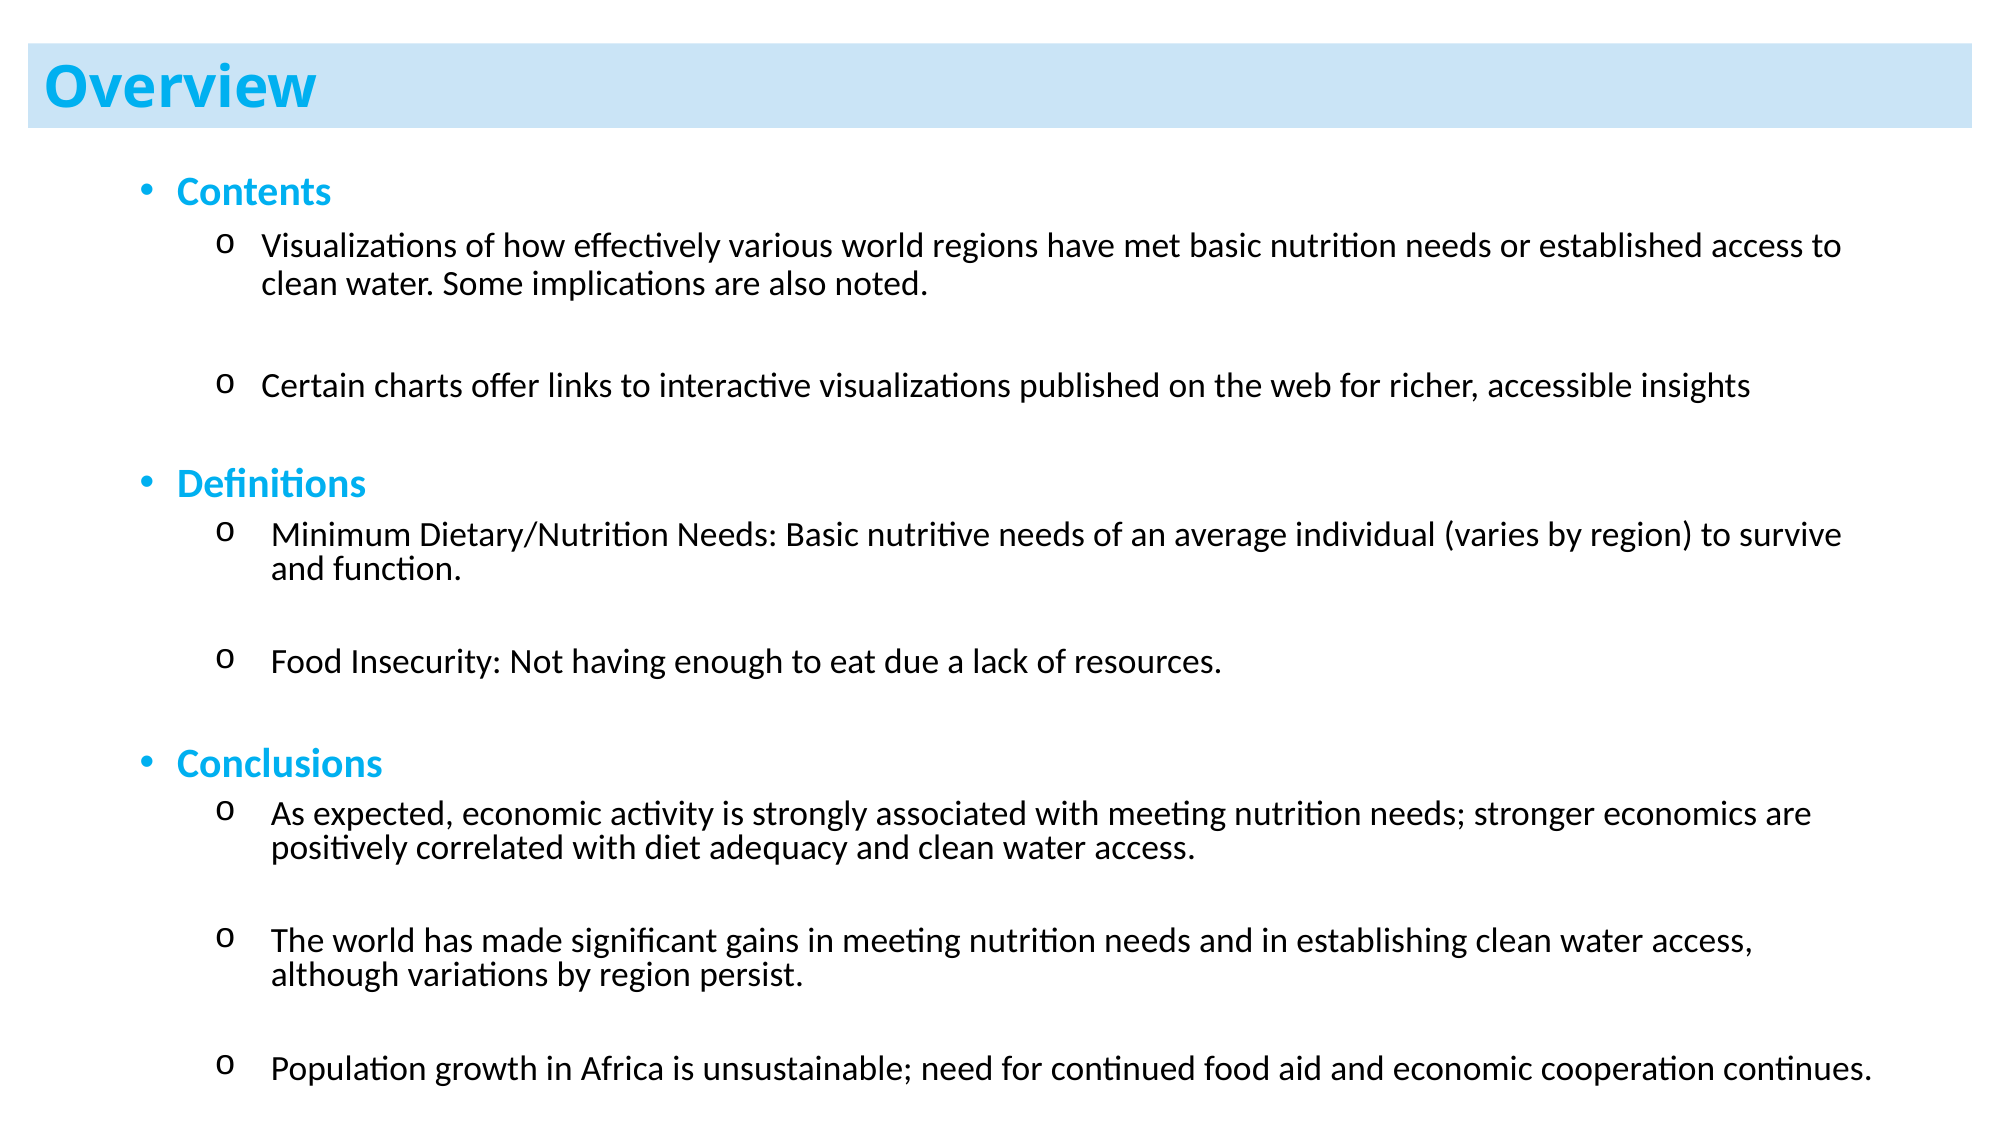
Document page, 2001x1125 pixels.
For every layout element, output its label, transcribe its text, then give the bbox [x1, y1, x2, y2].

title Overview [28, 43, 1972, 128]
text_box Contents Visualizations of how effectively various world regions have met basic nutrition needs or established access to clean water. Some implications are also noted. Certain charts offer links to interactive visualizations published on the web for richer, accessible insights Definitions Minimum Dietary/Nutrition Needs: Basic nutritive needs of an average individual (varies by region) to survive and function. Food Insecurity: Not having enough to eat due a lack of resources. Conclusions As expected, economic activity is strongly associated with meeting nutrition needs; stronger economics are positively correlated with diet adequacy and clean water access. The world has made significant gains in meeting nutrition needs and in establishing clean water access, although variations by region persist. Population growth in Africa is unsustainable; need for continued food aid and economic cooperation continues. [105, 161, 1894, 1125]
